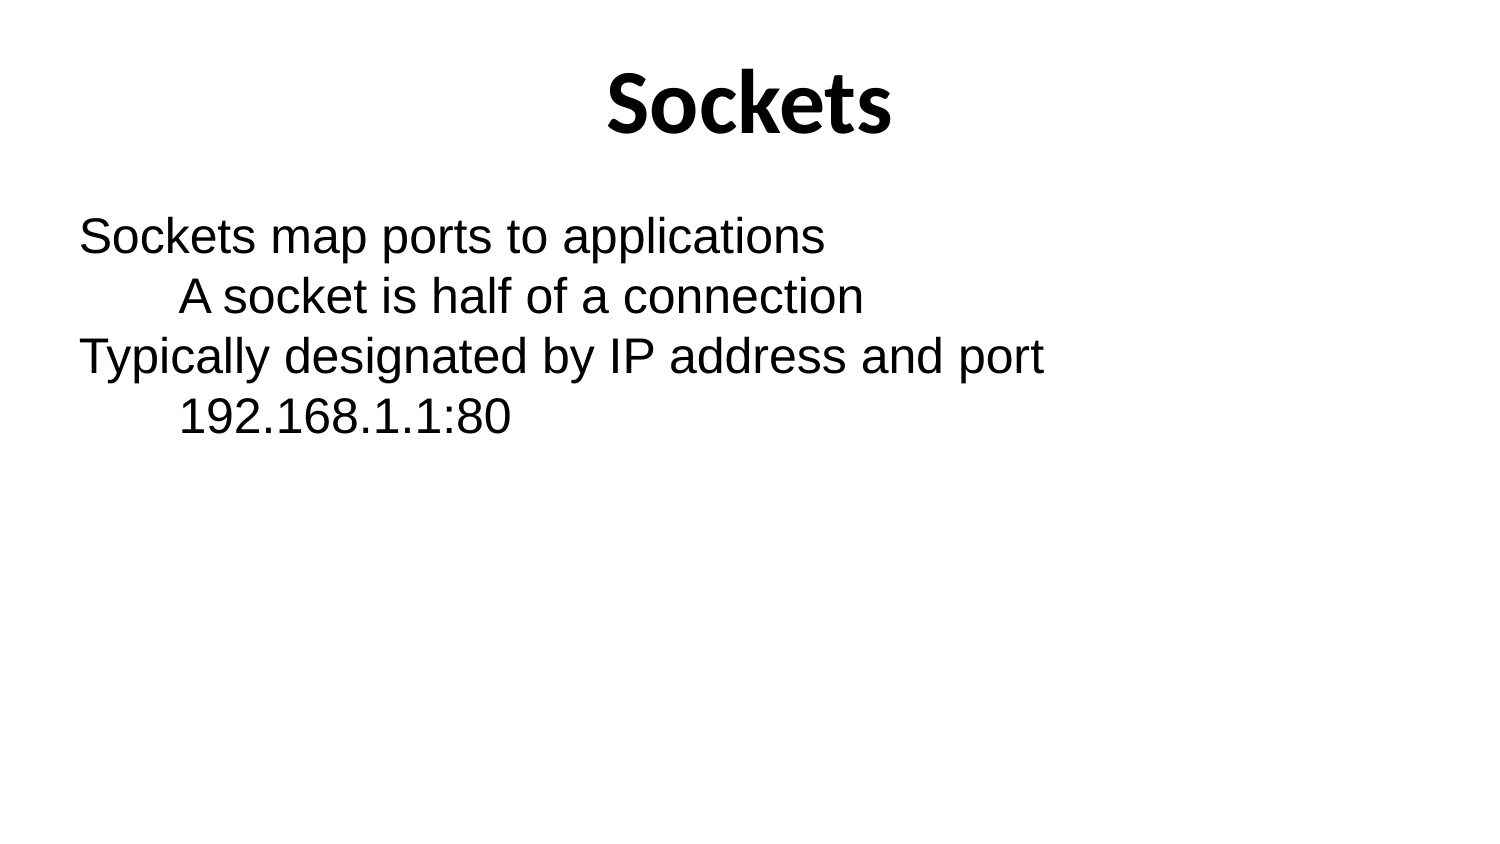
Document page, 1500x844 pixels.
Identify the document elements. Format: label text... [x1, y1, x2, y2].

list Sockets map ports to applications A socket is half of a connection Typically designated by IP address and port 192.168.1.1:80 [51, 189, 1449, 750]
title Sockets [51, 72, 1449, 167]
